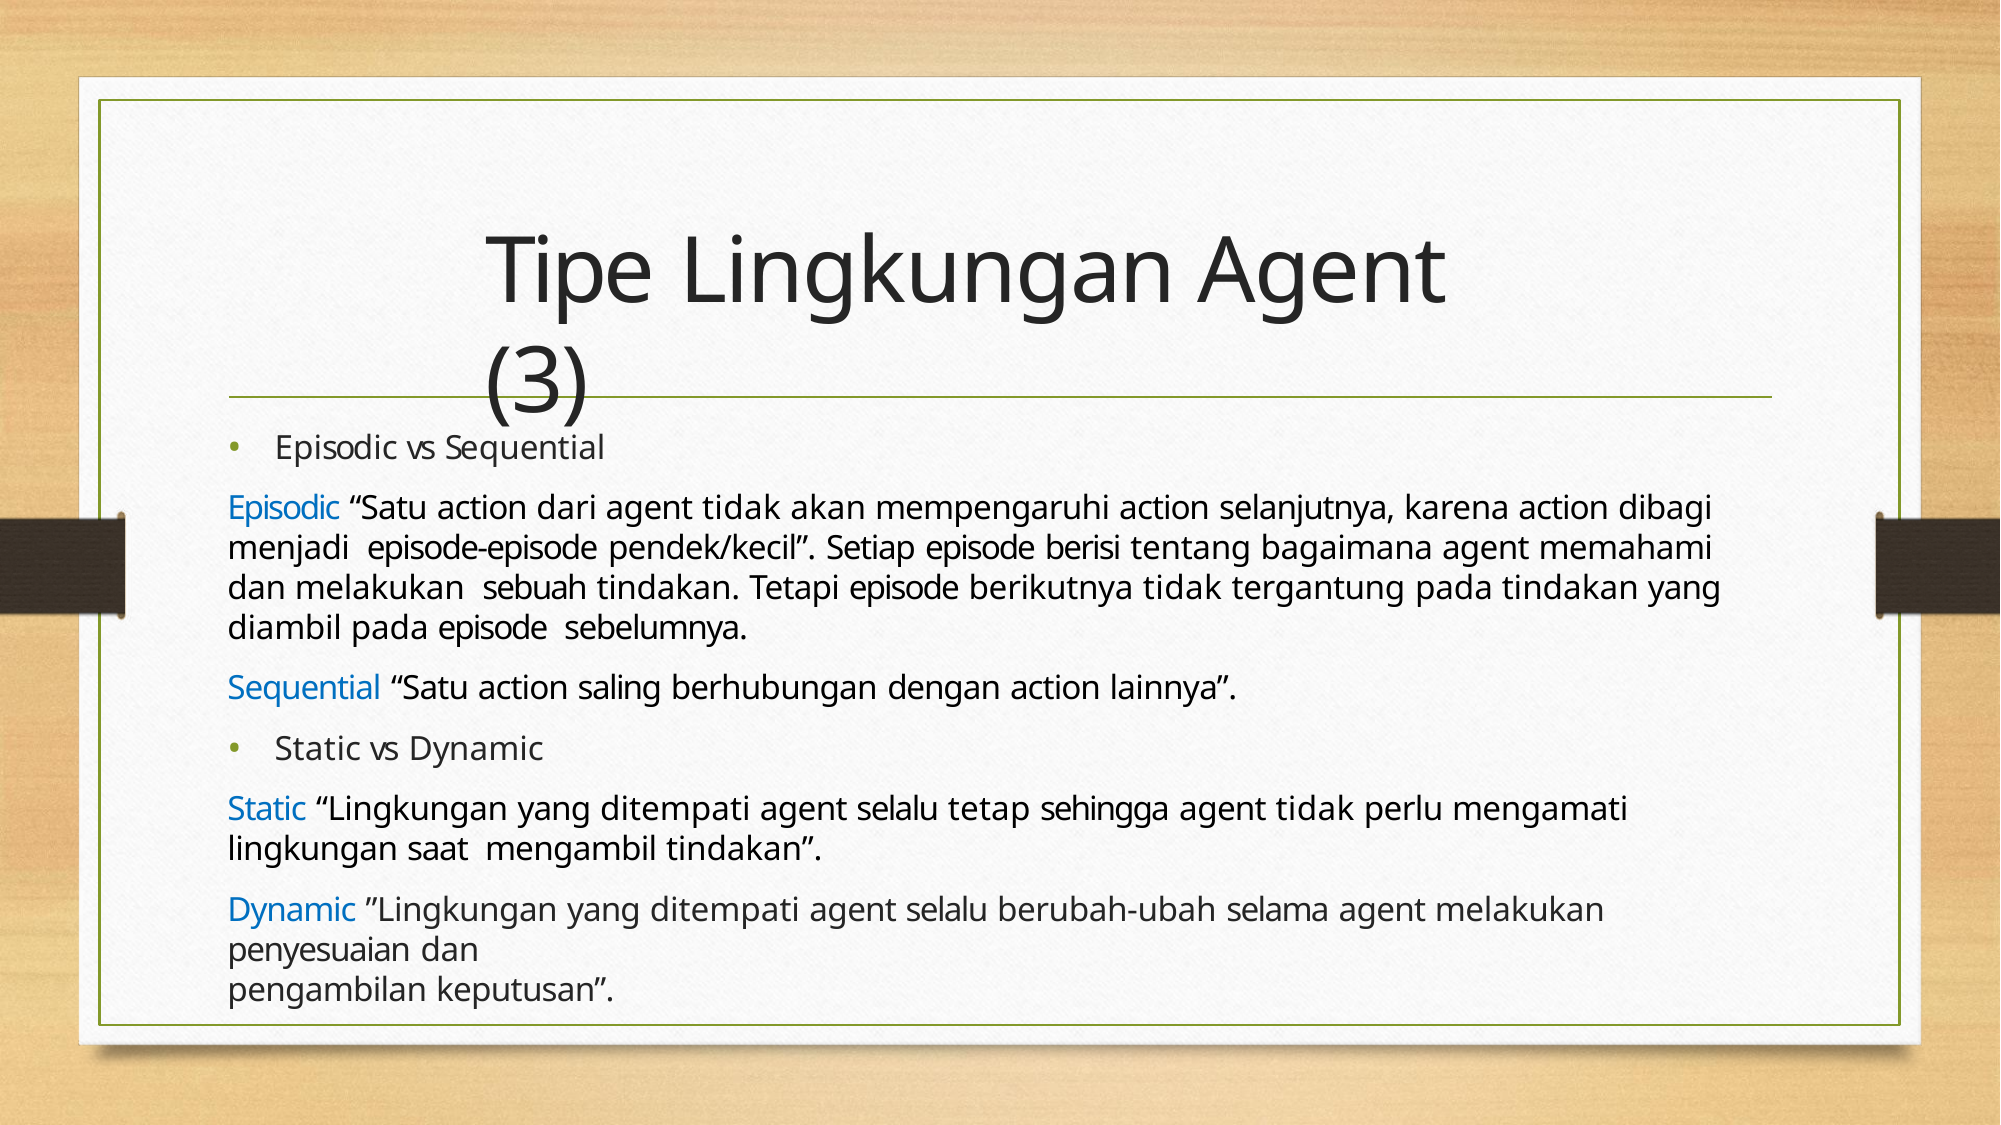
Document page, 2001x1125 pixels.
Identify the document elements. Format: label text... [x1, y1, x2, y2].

title Tipe Lingkungan Agent (3) [482, 208, 1518, 403]
picture [0, 0, 2000, 1125]
text_box Episodic vs Sequential Episodic “Satu action dari agent tidak akan mempengaruhi action selanjutnya, karena action dibagi menjadi episode-episode pendek/kecil”. Setiap episode berisi tentang bagaimana agent memahami dan melakukan sebuah tindakan. Tetapi episode berikutnya tidak tergantung pada tindakan yang diambil pada episode sebelumnya. Sequential “Satu action saling berhubungan dengan action lainnya”. Static vs Dynamic Static “Lingkungan yang ditempati agent selalu tetap sehingga agent tidak perlu mengamati lingkungan saat mengambil tindakan”. Dynamic ”Lingkungan yang ditempati agent selalu berubah-ubah selama agent melakukan penyesuaian dan pengambilan keputusan”. [225, 403, 1762, 1008]
